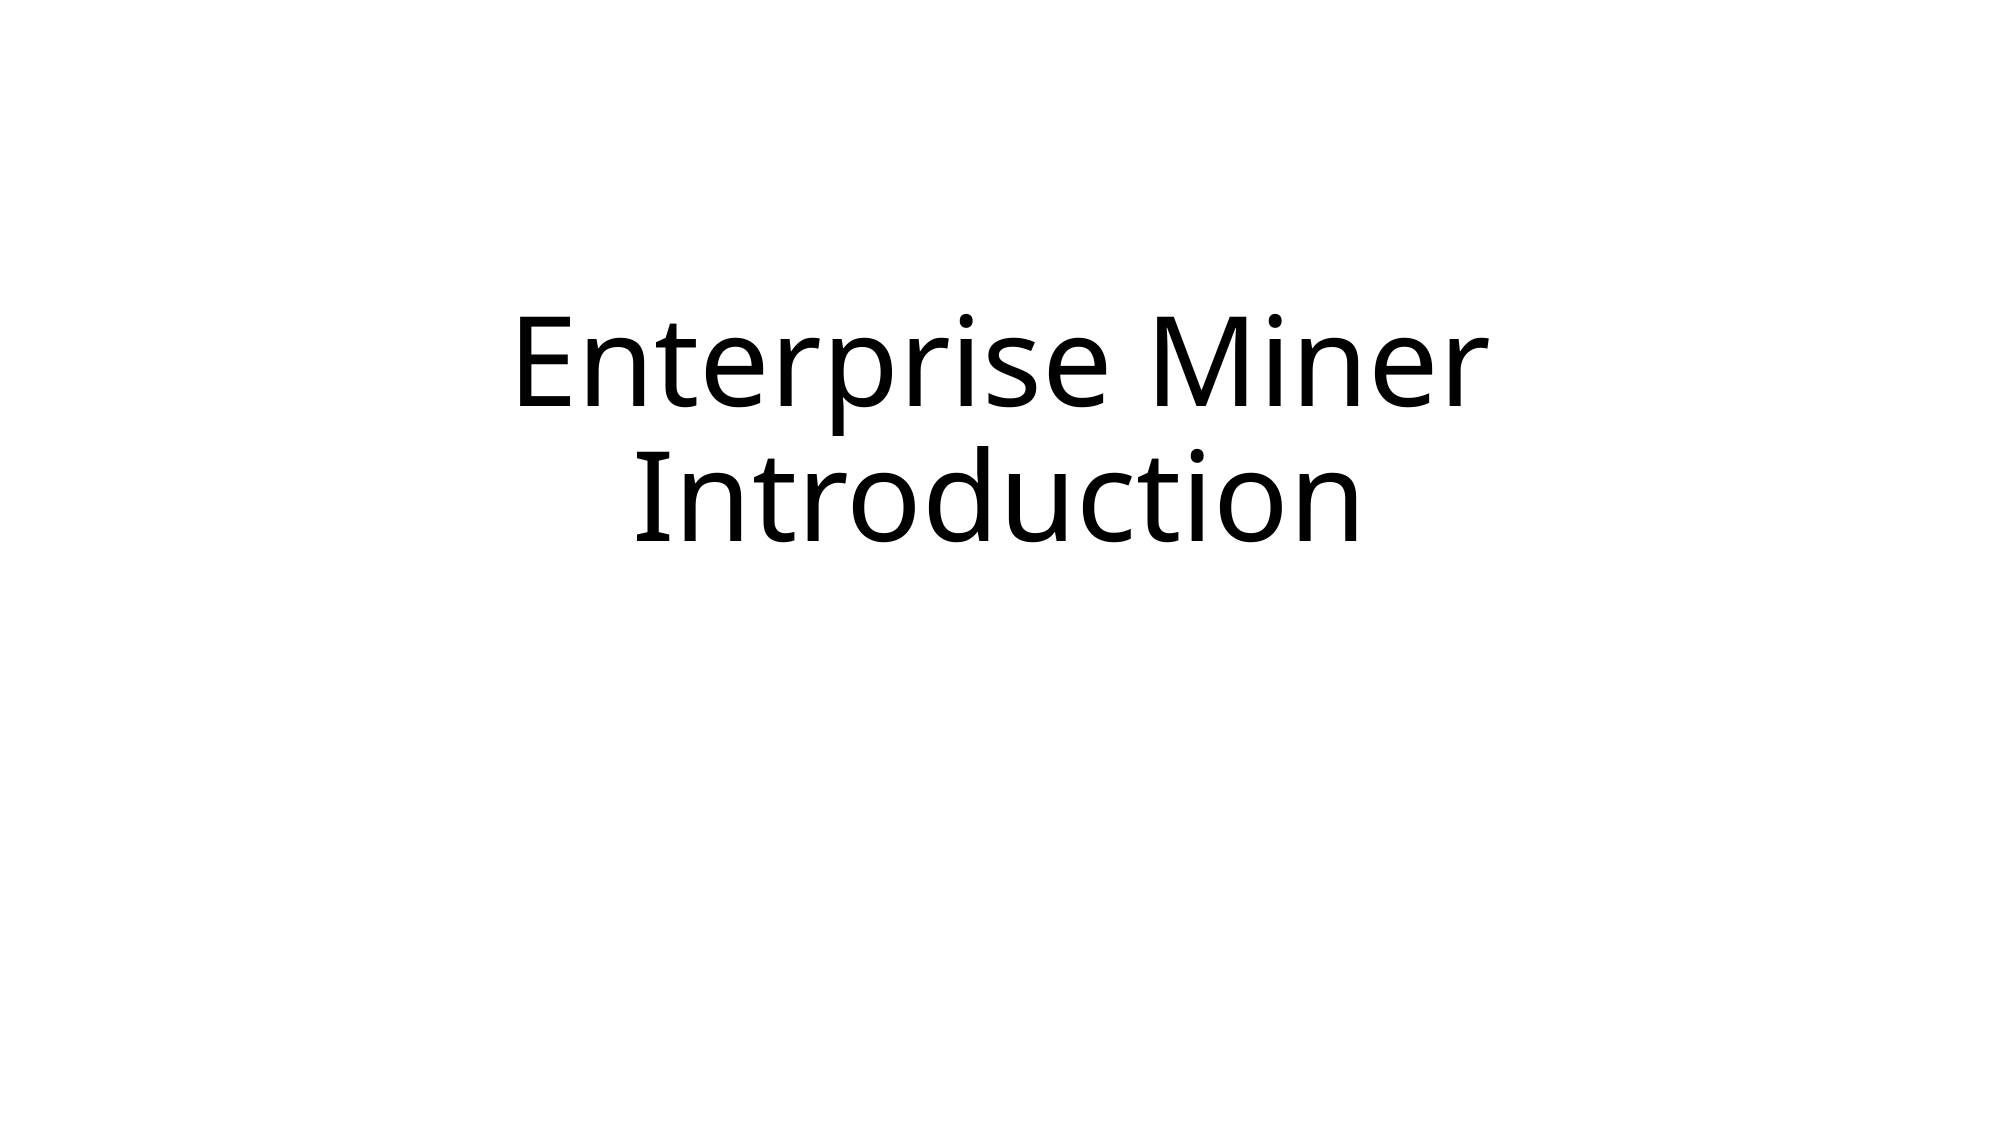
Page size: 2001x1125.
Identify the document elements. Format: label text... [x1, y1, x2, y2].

title Enterprise Miner Introduction [249, 184, 1750, 576]
